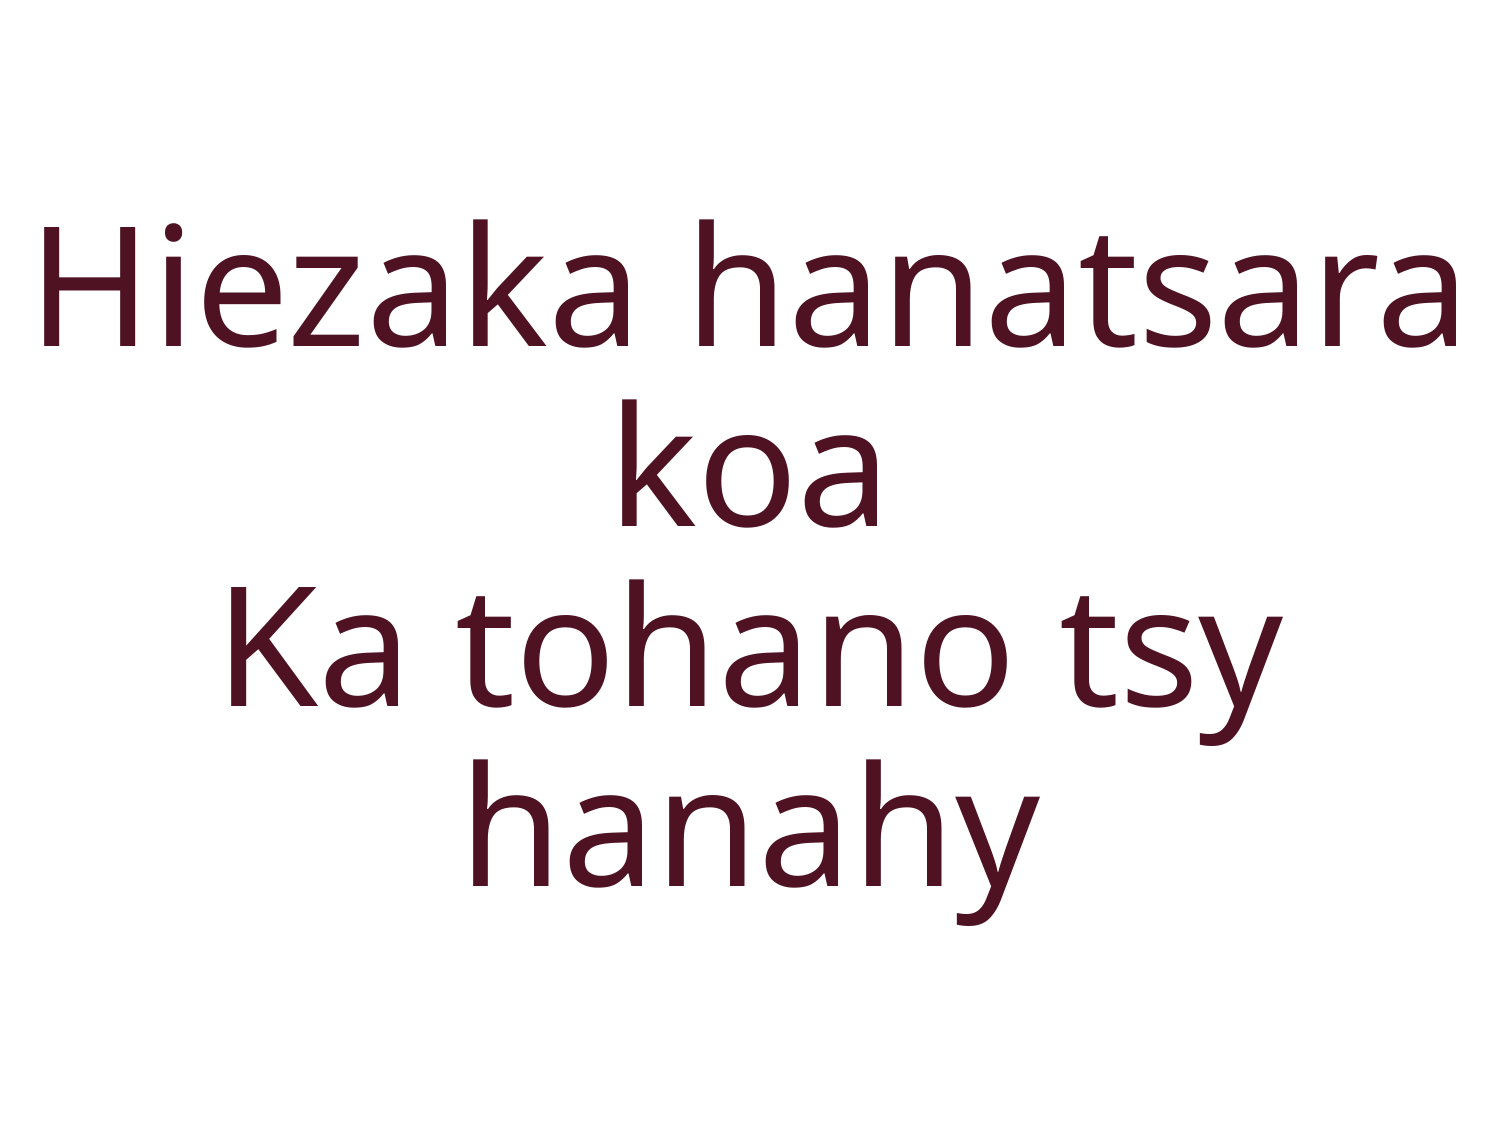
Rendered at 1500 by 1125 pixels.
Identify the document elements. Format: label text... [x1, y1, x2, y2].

title Hiezaka hanatsara koa Ka tohano tsy hanahy [0, 0, 1500, 1125]
